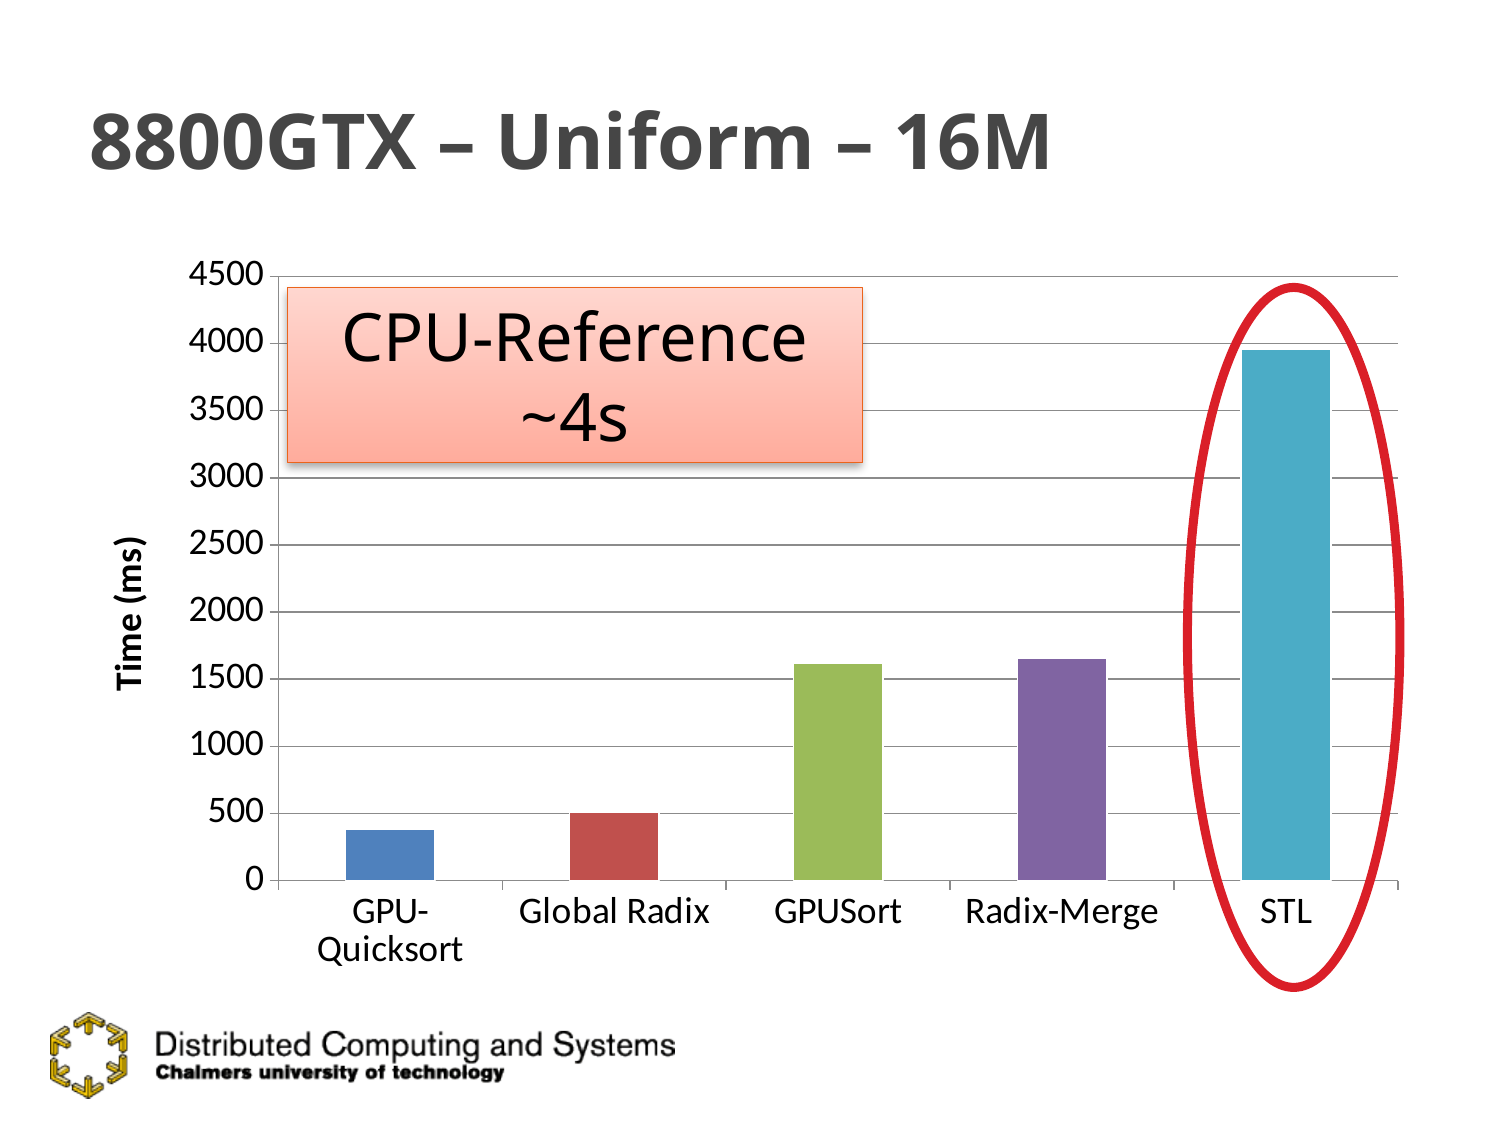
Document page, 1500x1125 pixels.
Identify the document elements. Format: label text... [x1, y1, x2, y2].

title 8800GTX – Uniform – 16M [75, 45, 1425, 233]
picture [50, 1012, 675, 1099]
chart [74, 242, 1426, 986]
